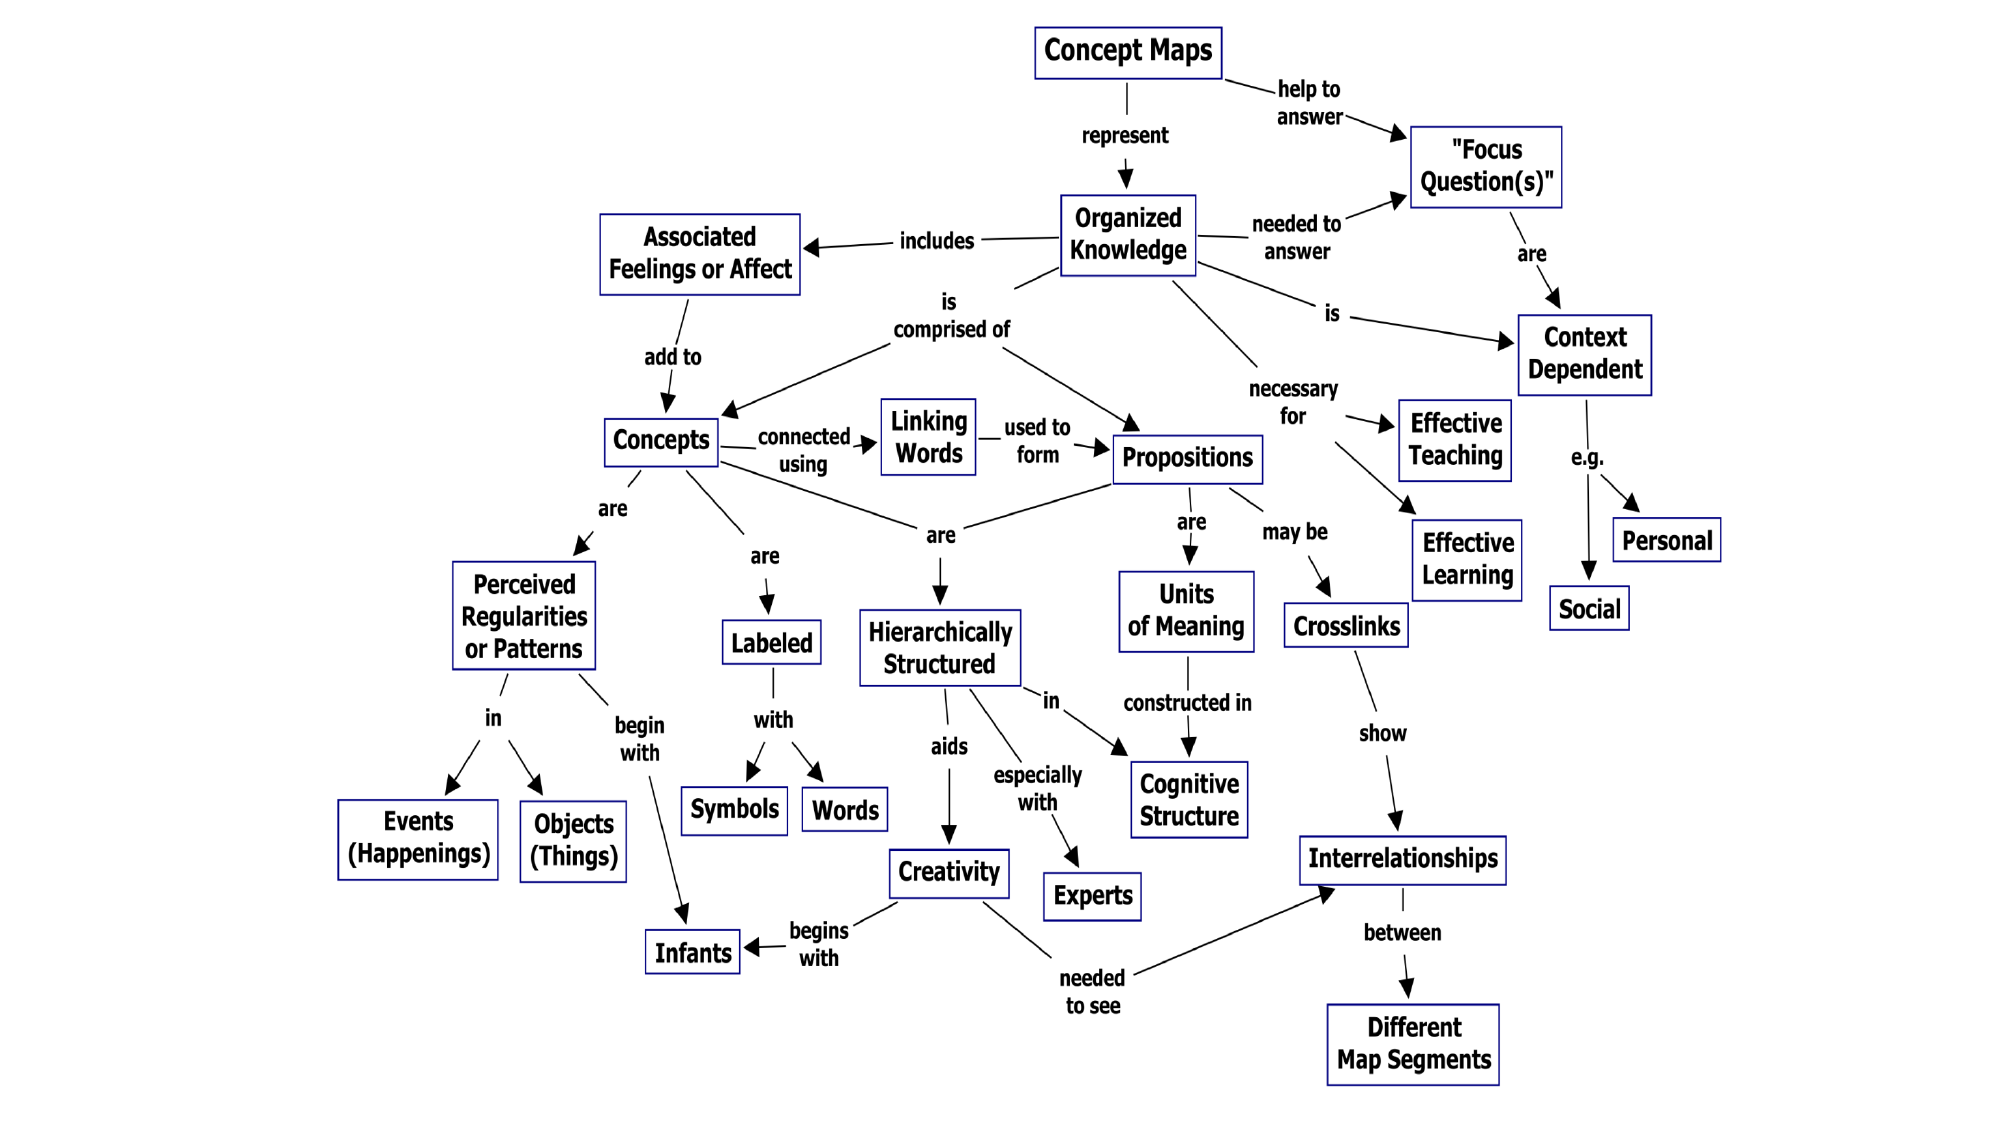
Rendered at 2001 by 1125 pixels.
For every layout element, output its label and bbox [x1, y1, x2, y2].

list [337, 24, 1725, 1088]
